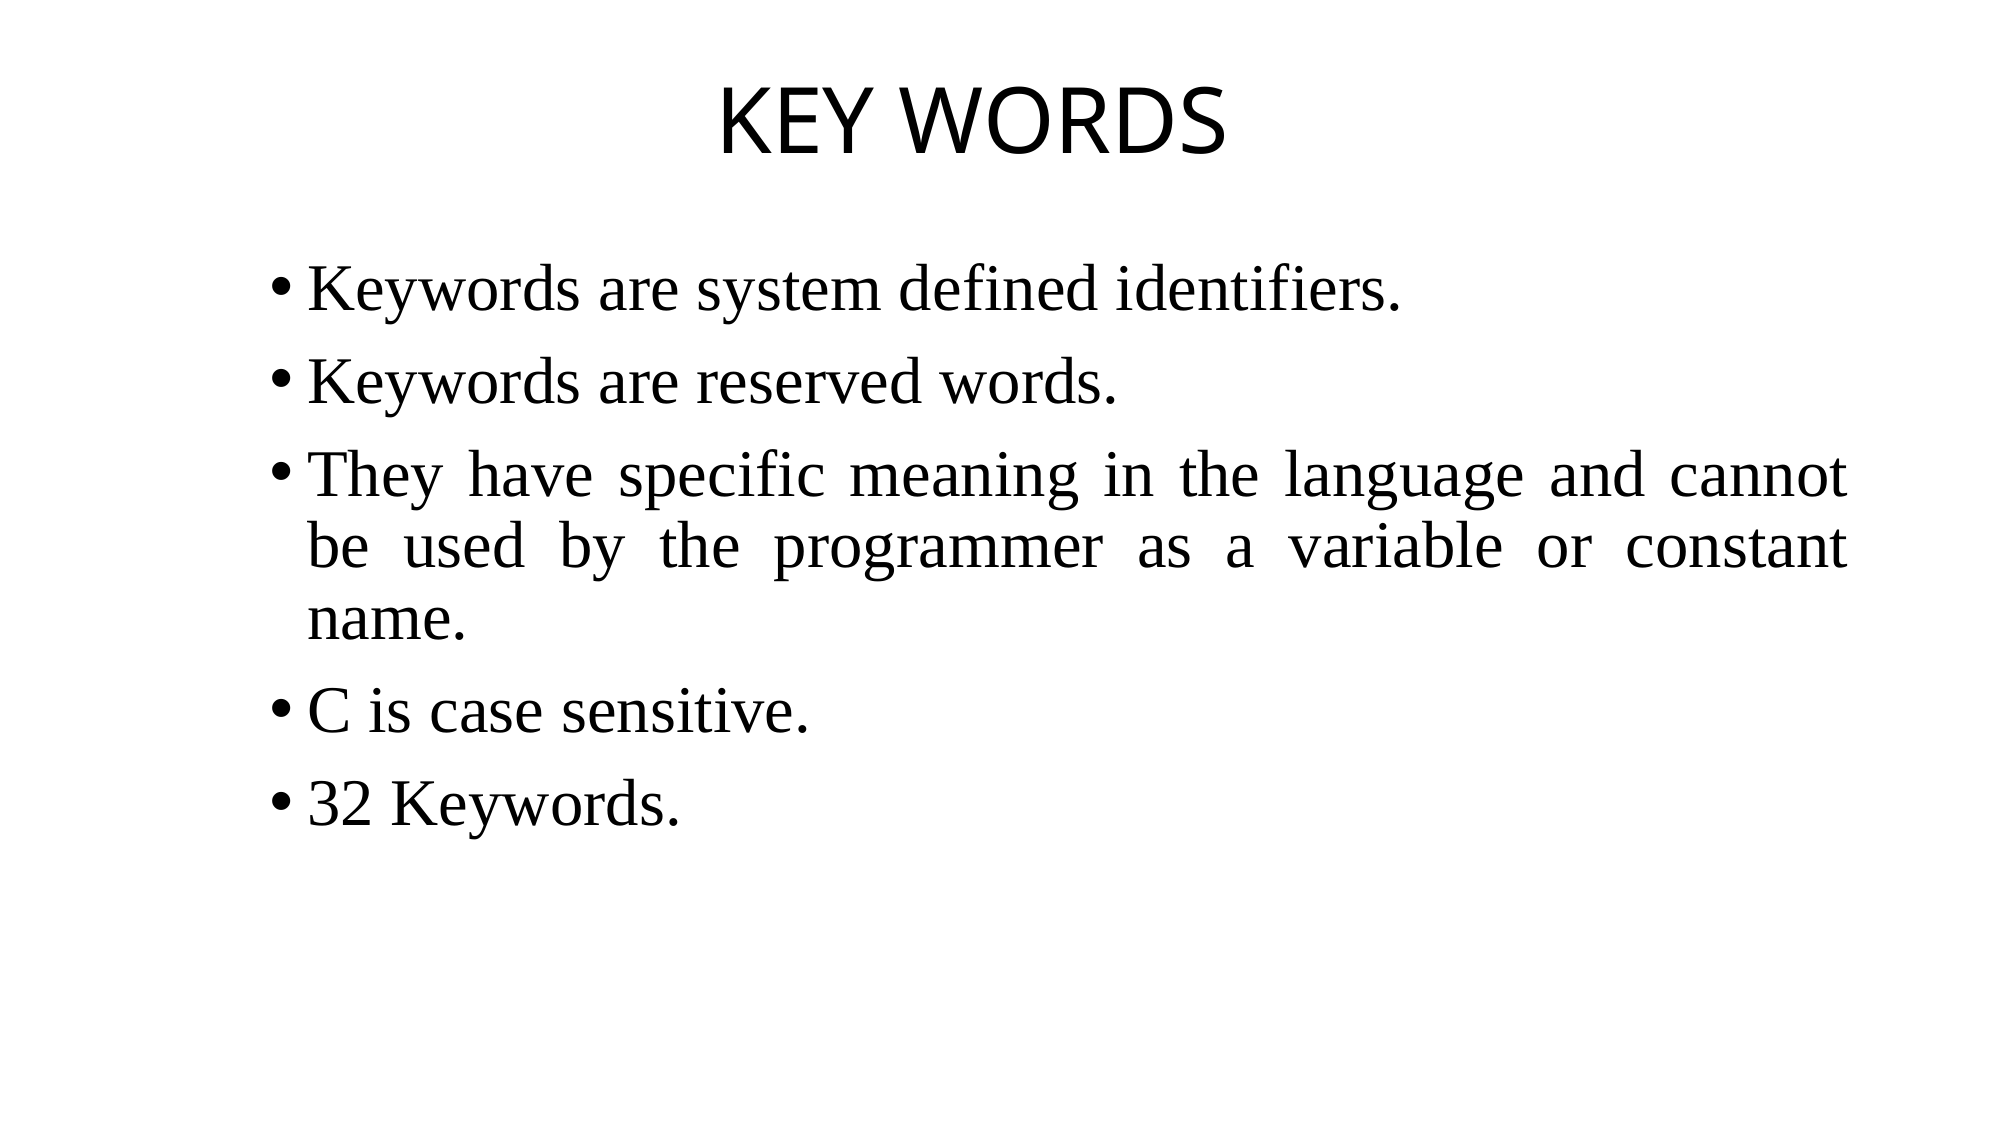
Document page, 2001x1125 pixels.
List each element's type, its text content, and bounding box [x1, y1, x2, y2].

title KEY WORDS [254, 59, 1691, 189]
list Keywords are system defined identifiers. Keywords are reserved words. They have specific meaning in the language and cannot be used by the programmer as a variable or constant name. C is case sensitive. 32 Keywords. [254, 245, 1866, 1014]
